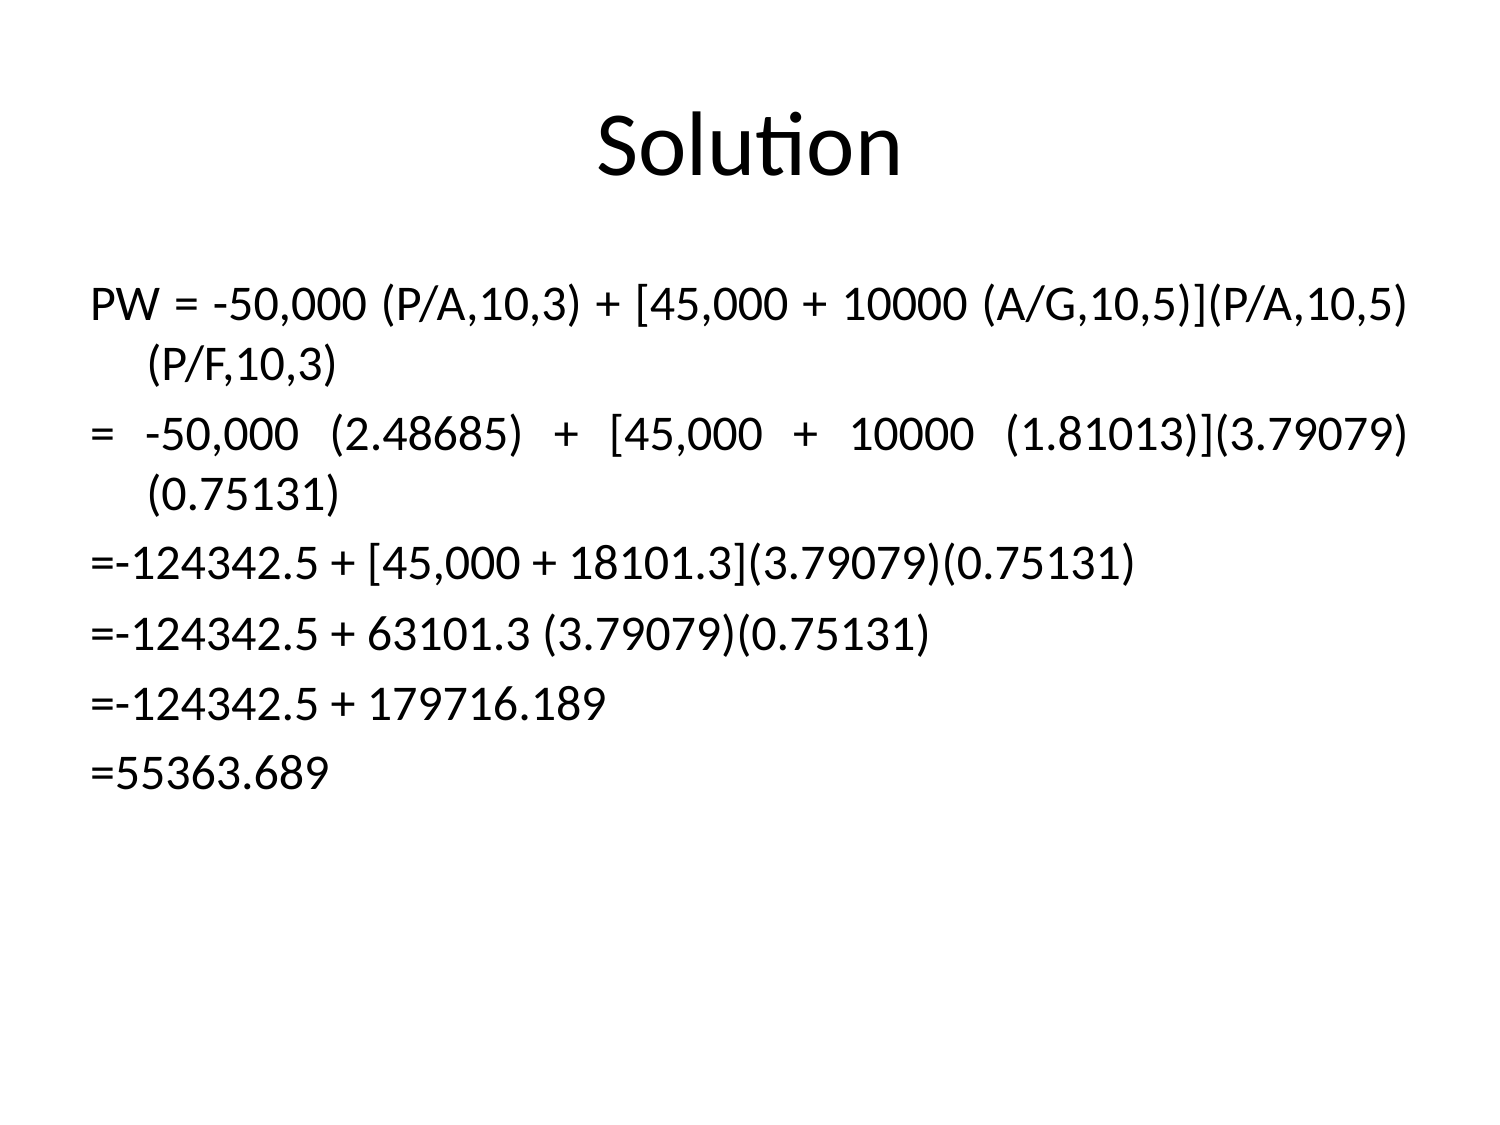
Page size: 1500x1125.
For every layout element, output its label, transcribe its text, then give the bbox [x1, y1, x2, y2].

list PW = -50,000 (P/A,10,3) + [45,000 + 10000 (A/G,10,5)](P/A,10,5)(P/F,10,3) = -50,000 (2.48685) + [45,000 + 10000 (1.81013)](3.79079)(0.75131) =-124342.5 + [45,000 + 18101.3](3.79079)(0.75131) =-124342.5 + 63101.3 (3.79079)(0.75131) =-124342.5 + 179716.189 =55363.689 [75, 262, 1425, 1005]
title Solution [75, 45, 1425, 233]
